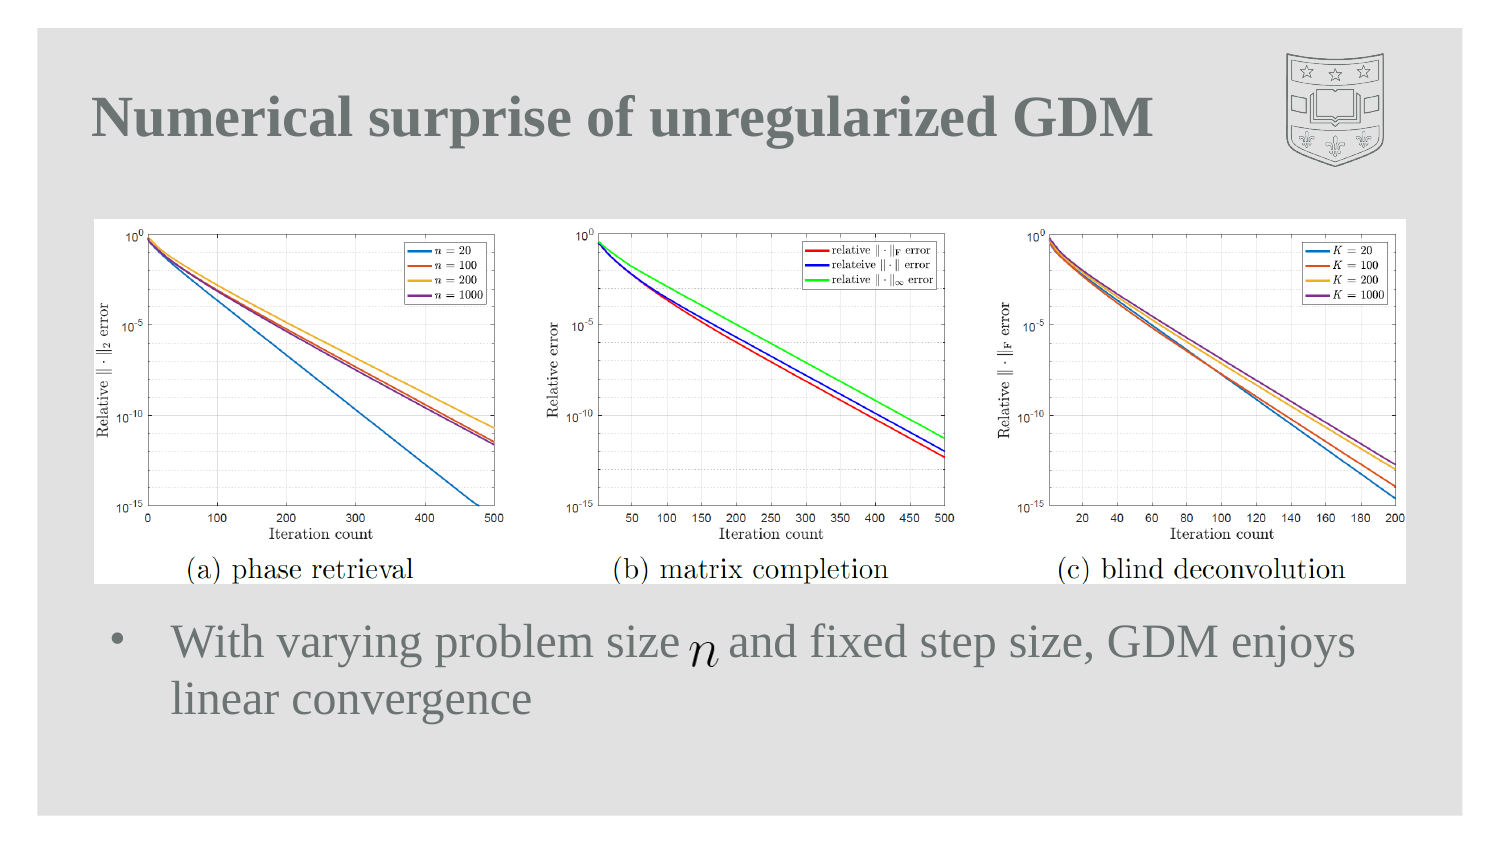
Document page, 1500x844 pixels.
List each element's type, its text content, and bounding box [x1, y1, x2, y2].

text_box Numerical surprise of unregularized GDM [76, 70, 1238, 160]
picture [94, 218, 1406, 584]
picture [689, 642, 719, 668]
text_box With varying problem size and fixed step size, GDM enjoys linear convergence [80, 594, 1420, 748]
picture [1286, 53, 1384, 167]
